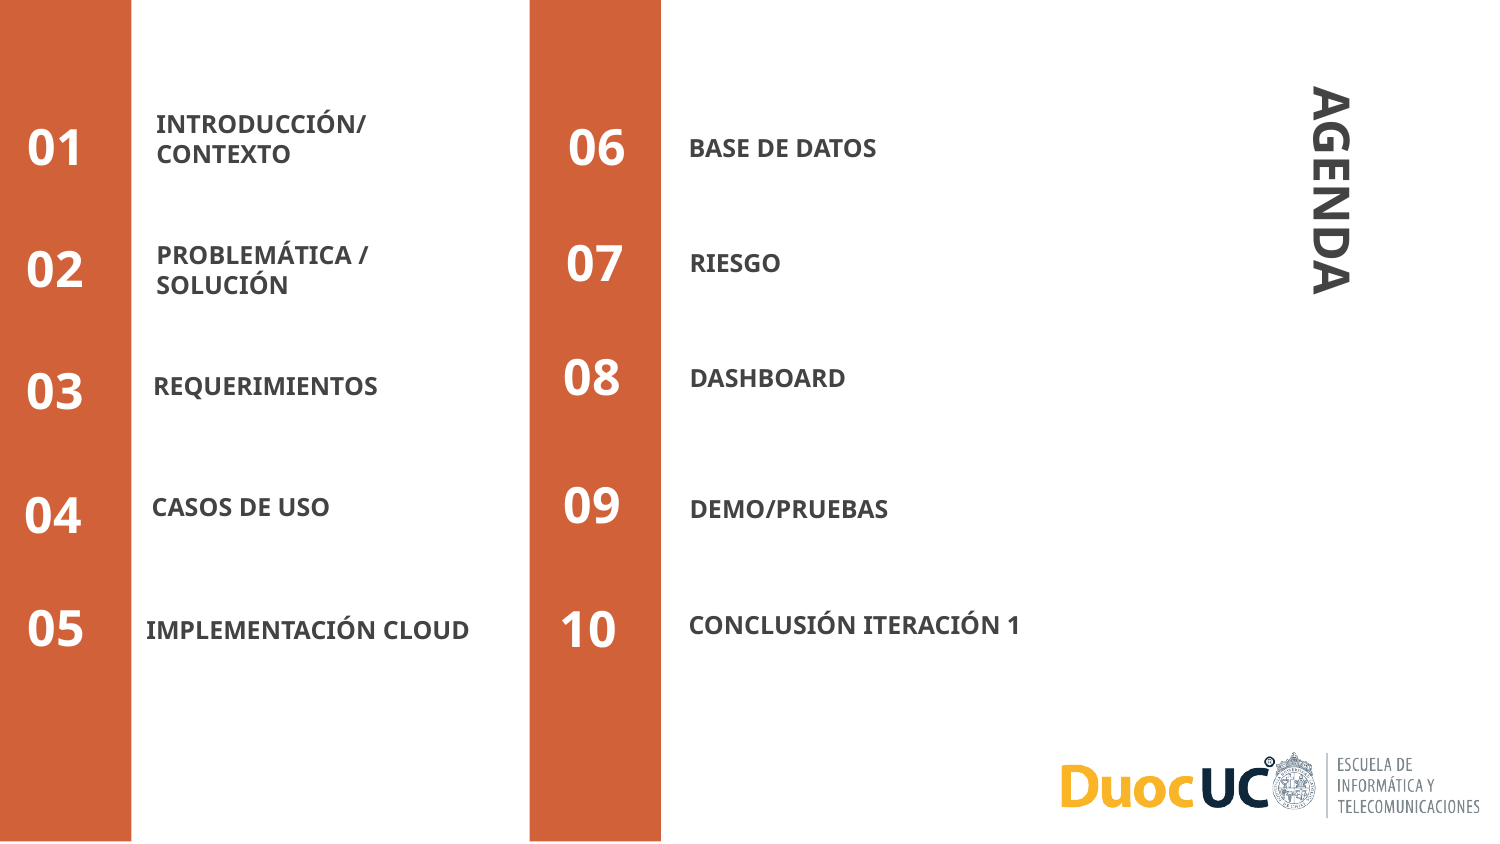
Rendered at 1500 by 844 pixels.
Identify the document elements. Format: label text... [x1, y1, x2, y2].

text_box CONCLUSIÓN ITERACIÓN 1 [673, 598, 1043, 655]
title 10 [544, 594, 646, 660]
title 08 [548, 342, 650, 408]
title REQUERIMIENTOS [138, 367, 508, 416]
text_box DASHBOARD [674, 351, 1044, 408]
title 09 [548, 471, 650, 537]
title 04 [9, 480, 111, 547]
text_box [529, 0, 661, 842]
title AGENDA [1293, 71, 1374, 549]
title 01 [12, 112, 114, 178]
picture [1059, 730, 1480, 842]
title 06 [553, 112, 655, 178]
title IMPLEMENTACIÓN CLOUD [131, 603, 501, 660]
text_box [0, 0, 132, 842]
text_box RIESGO [674, 228, 1044, 293]
title 03 [11, 357, 113, 423]
text_box DEMO/PRUEBAS [674, 482, 1044, 538]
text_box CASOS DE USO [136, 484, 506, 537]
text_box BASE DE DATOS [673, 118, 1043, 178]
title INTRODUCCIÓN/ CONTEXTO [141, 126, 511, 184]
title 02 [11, 234, 113, 301]
title PROBLEMÁTICA / SOLUCIÓN [141, 248, 511, 315]
title 07 [551, 228, 653, 294]
title 05 [12, 593, 114, 660]
